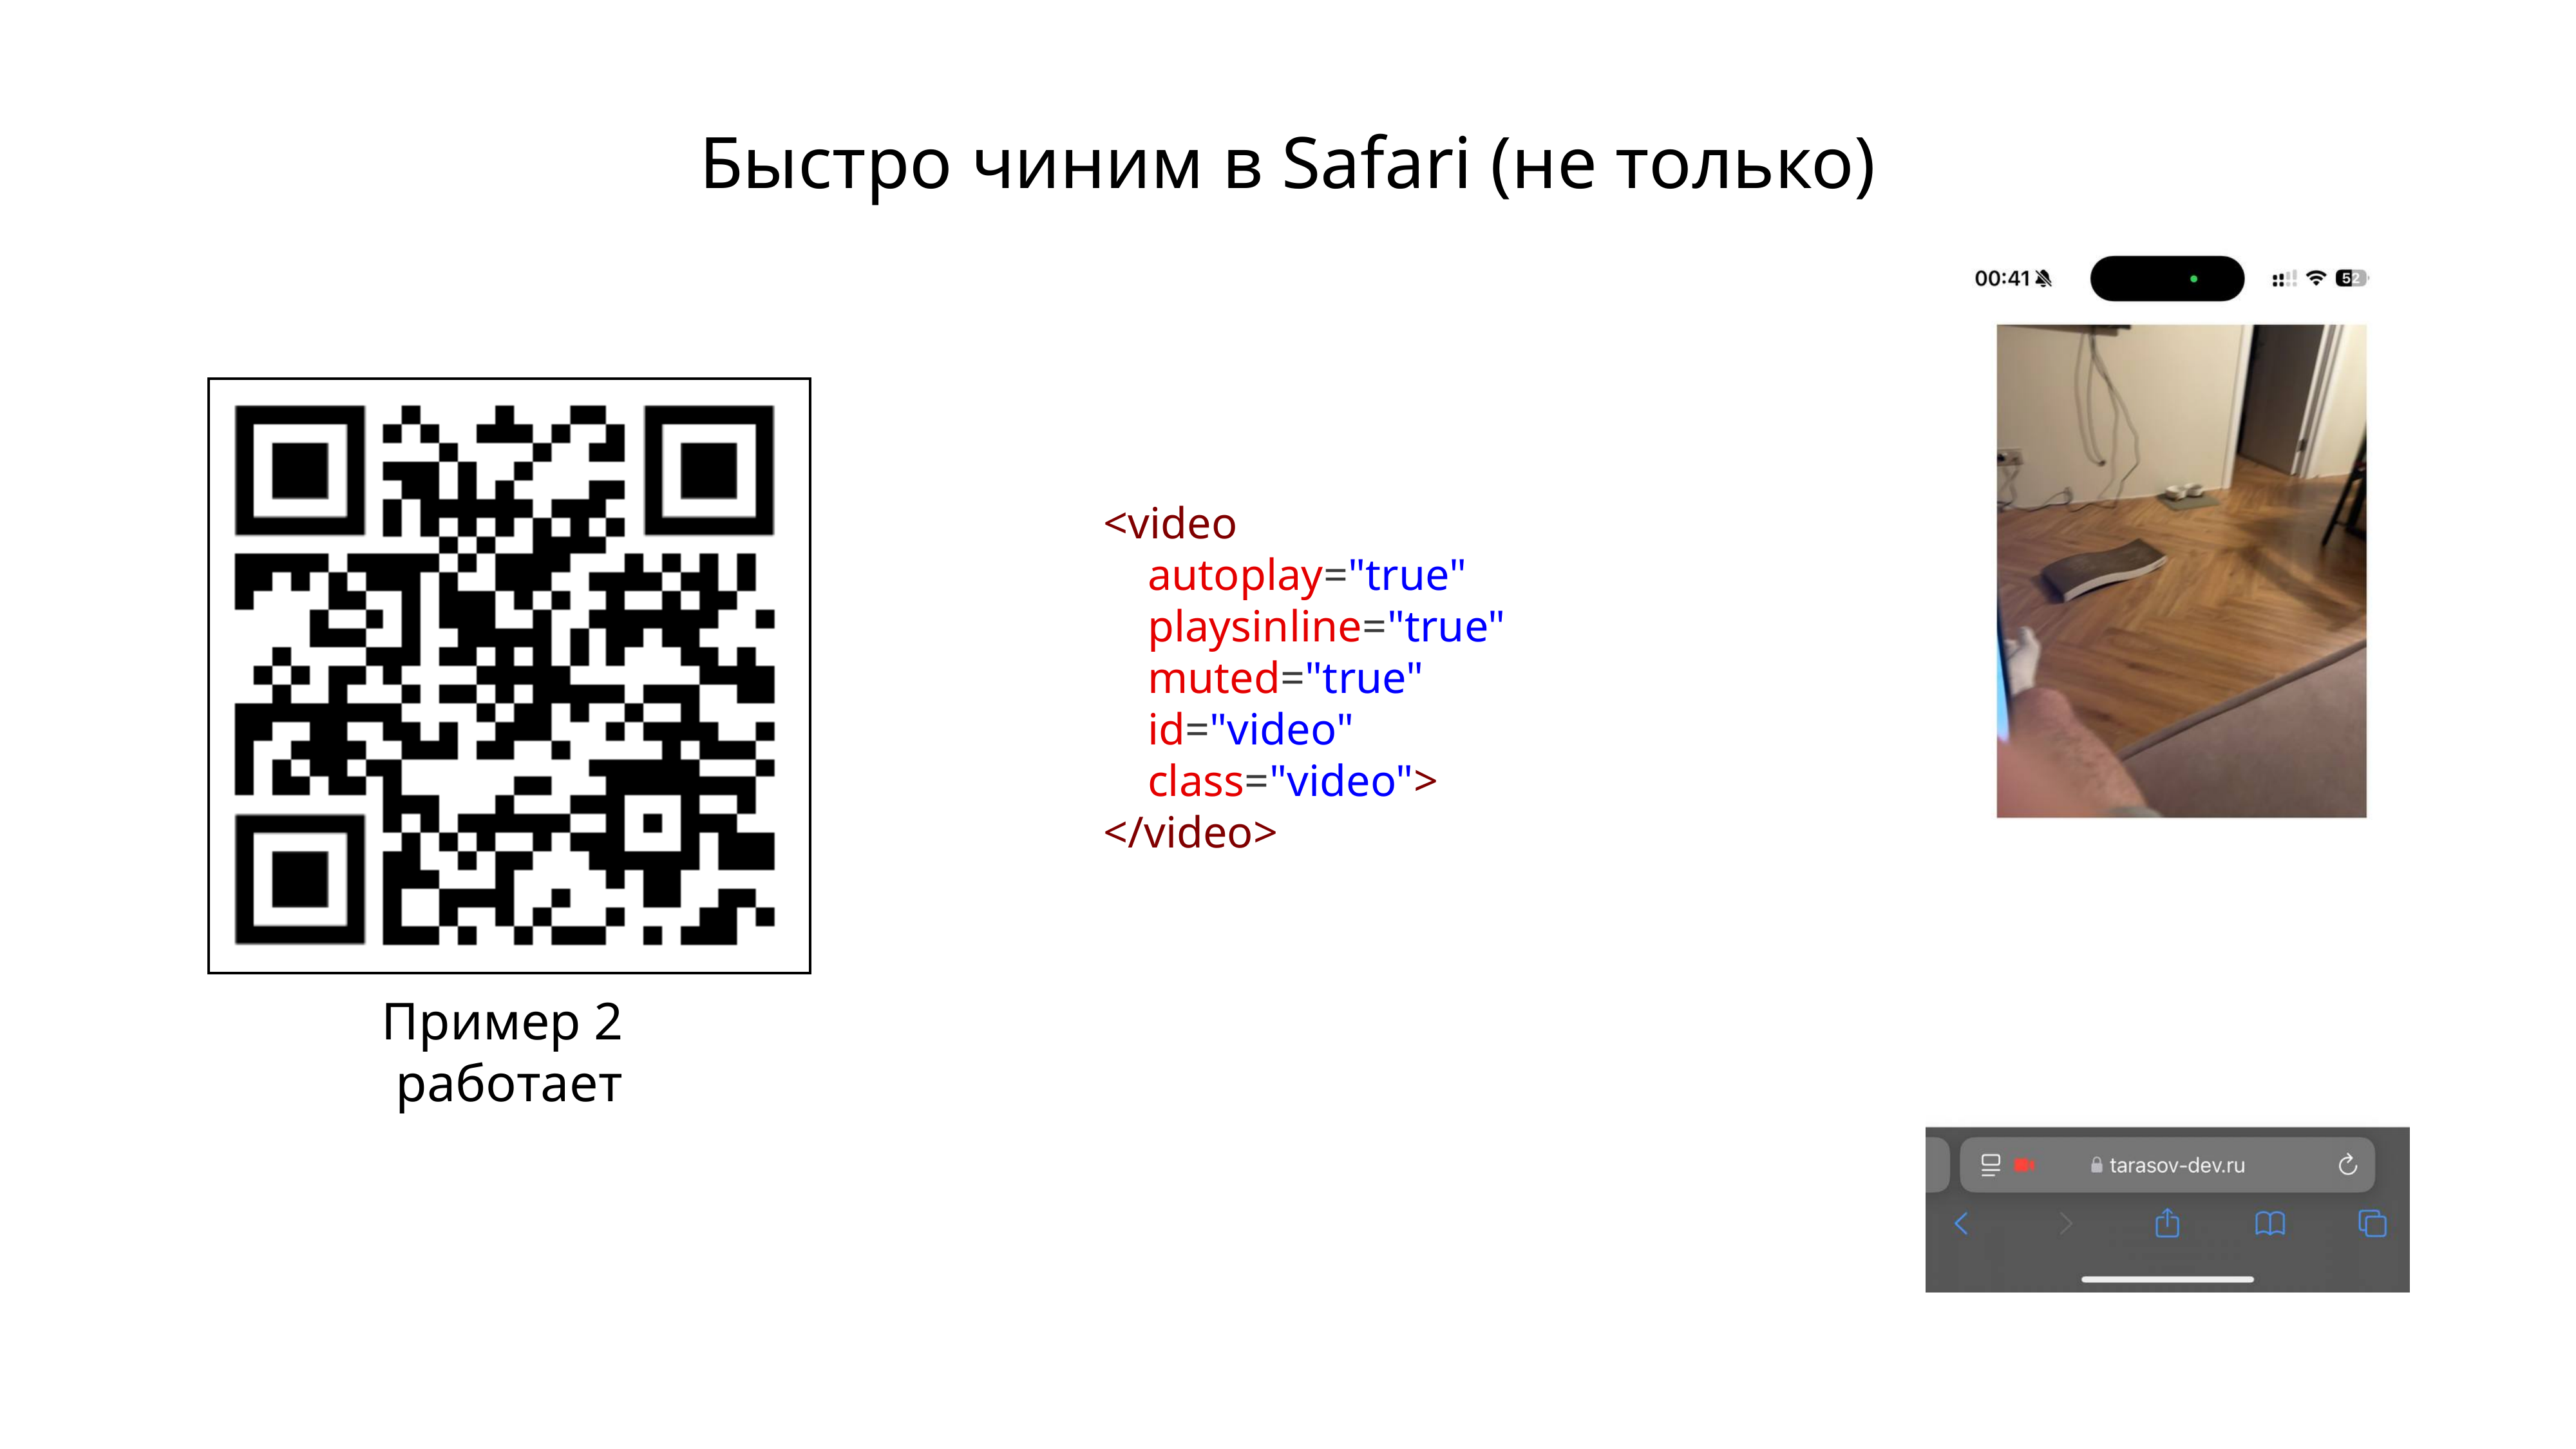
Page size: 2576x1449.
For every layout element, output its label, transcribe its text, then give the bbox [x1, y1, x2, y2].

picture [1925, 242, 2410, 1293]
list Быстро чиним в Safari (не только) [133, 111, 2443, 220]
picture [209, 379, 810, 972]
text_box <video autoplay="true" playsinline="true" muted="true" id="video" class="video"> </video> [1053, 490, 1523, 862]
text_box Пример 2 работает [267, 983, 752, 1117]
